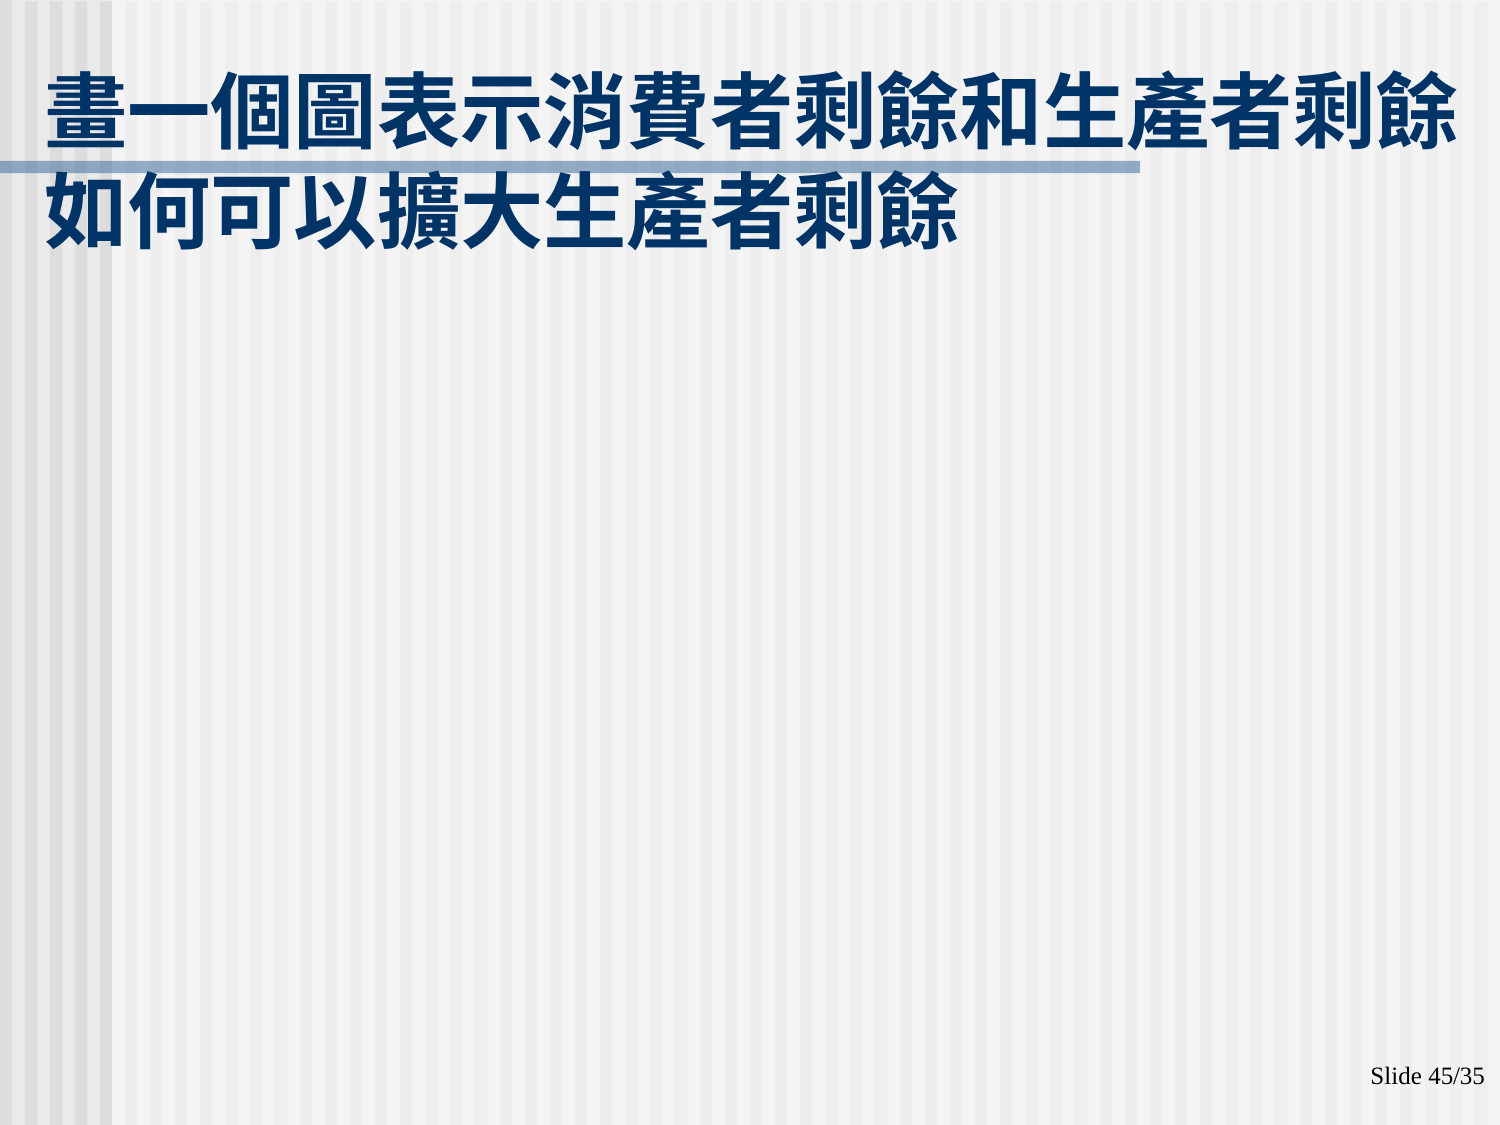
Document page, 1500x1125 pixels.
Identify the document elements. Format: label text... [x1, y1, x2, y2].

title 畫一個圖表示消費者剩餘和生產者剩餘 如何可以擴大生產者剩餘 [29, 49, 1483, 268]
slide_number Slide 45/35 [1187, 1052, 1500, 1125]
